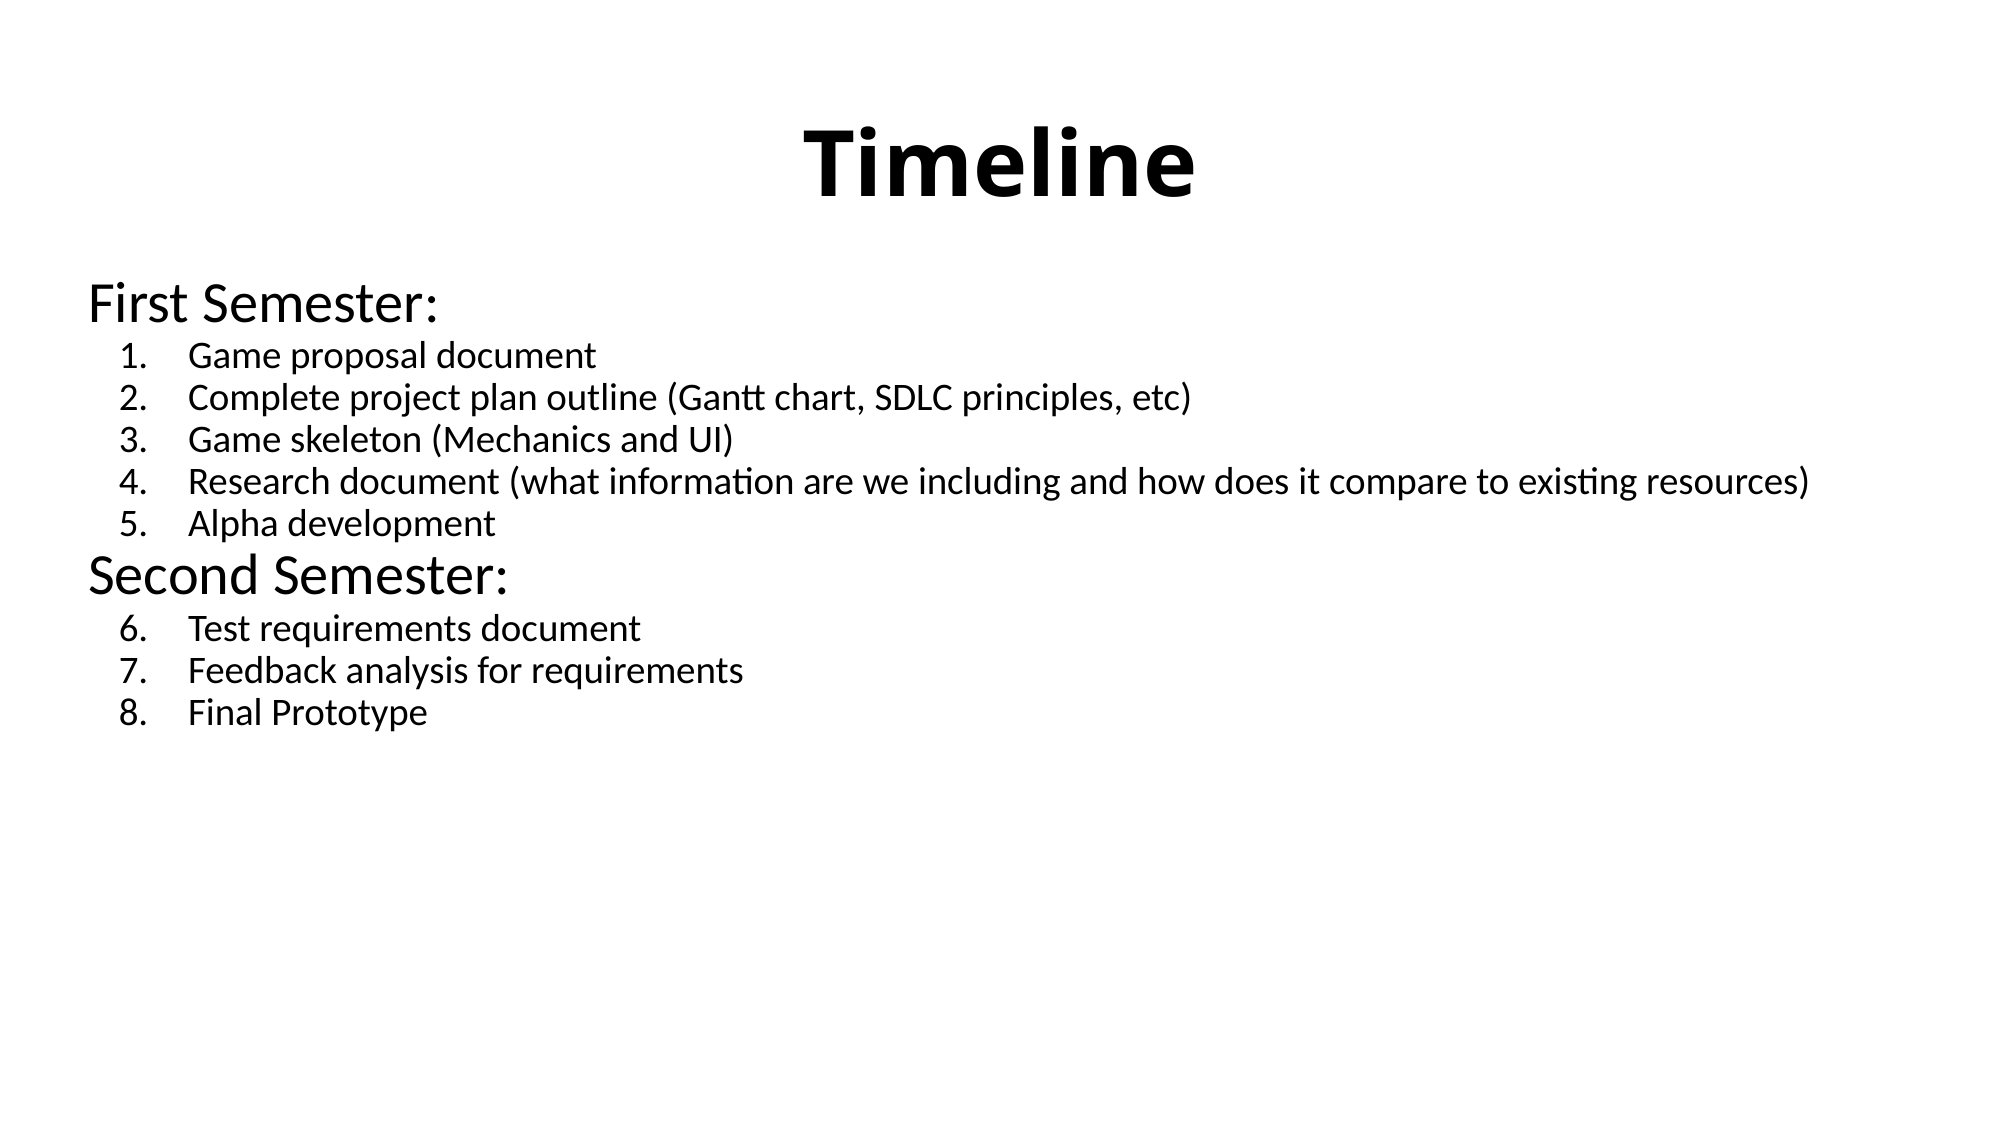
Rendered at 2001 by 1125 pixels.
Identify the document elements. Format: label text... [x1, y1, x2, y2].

list First Semester: Game proposal document Complete project plan outline (Gantt chart, SDLC principles, etc) Game skeleton (Mechanics and UI) Research document (what information are we including and how does it compare to existing resources) Alpha development Second Semester: Test requirements document Feedback analysis for requirements Final Prototype [68, 252, 1932, 1000]
title Timeline [68, 97, 1932, 223]
